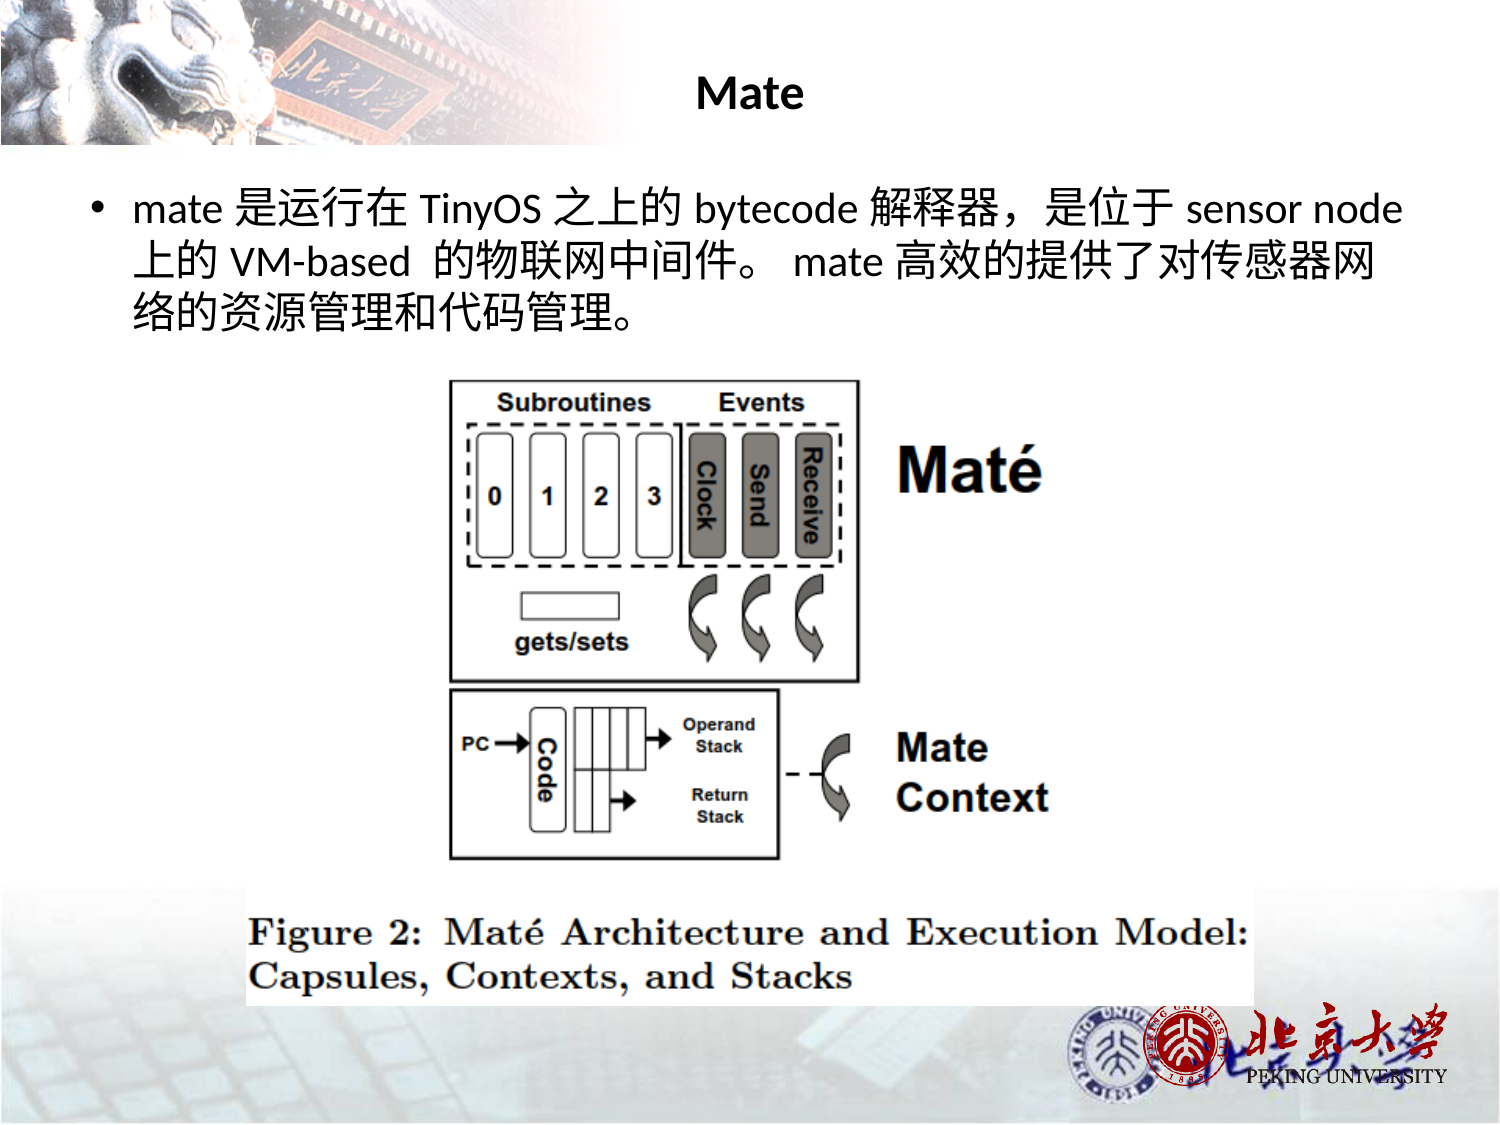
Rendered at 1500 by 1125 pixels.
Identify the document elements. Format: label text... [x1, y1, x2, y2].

title Mate [75, 0, 1425, 172]
list mate是运行在TinyOS之上的bytecode解释器，是位于sensor node上的VM-based 的物联网中间件。mate高效的提供了对传感器网络的资源管理和代码管理。 [75, 172, 1425, 1012]
picture [246, 359, 1254, 1006]
picture [0, 0, 1500, 1125]
